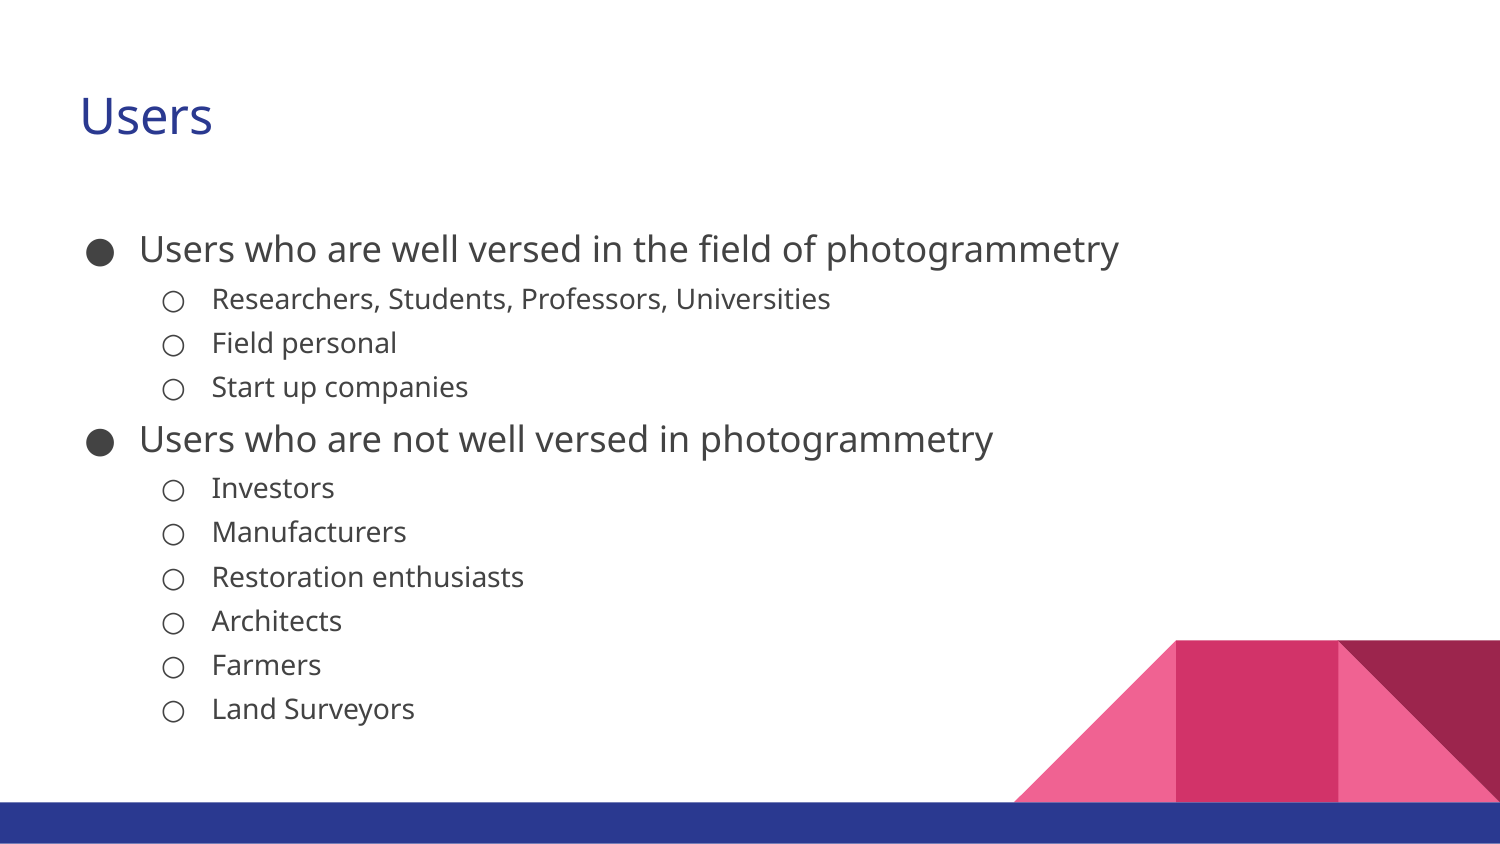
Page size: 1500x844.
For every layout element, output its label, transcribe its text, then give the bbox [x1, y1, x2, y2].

list Users who are well versed in the field of photogrammetry Researchers, Students, Professors, Universities Field personal Start up companies Users who are not well versed in photogrammetry Investors Manufacturers Restoration enthusiasts Architects Farmers Land Surveyors [51, 201, 1449, 750]
title Users [64, 65, 1462, 166]
